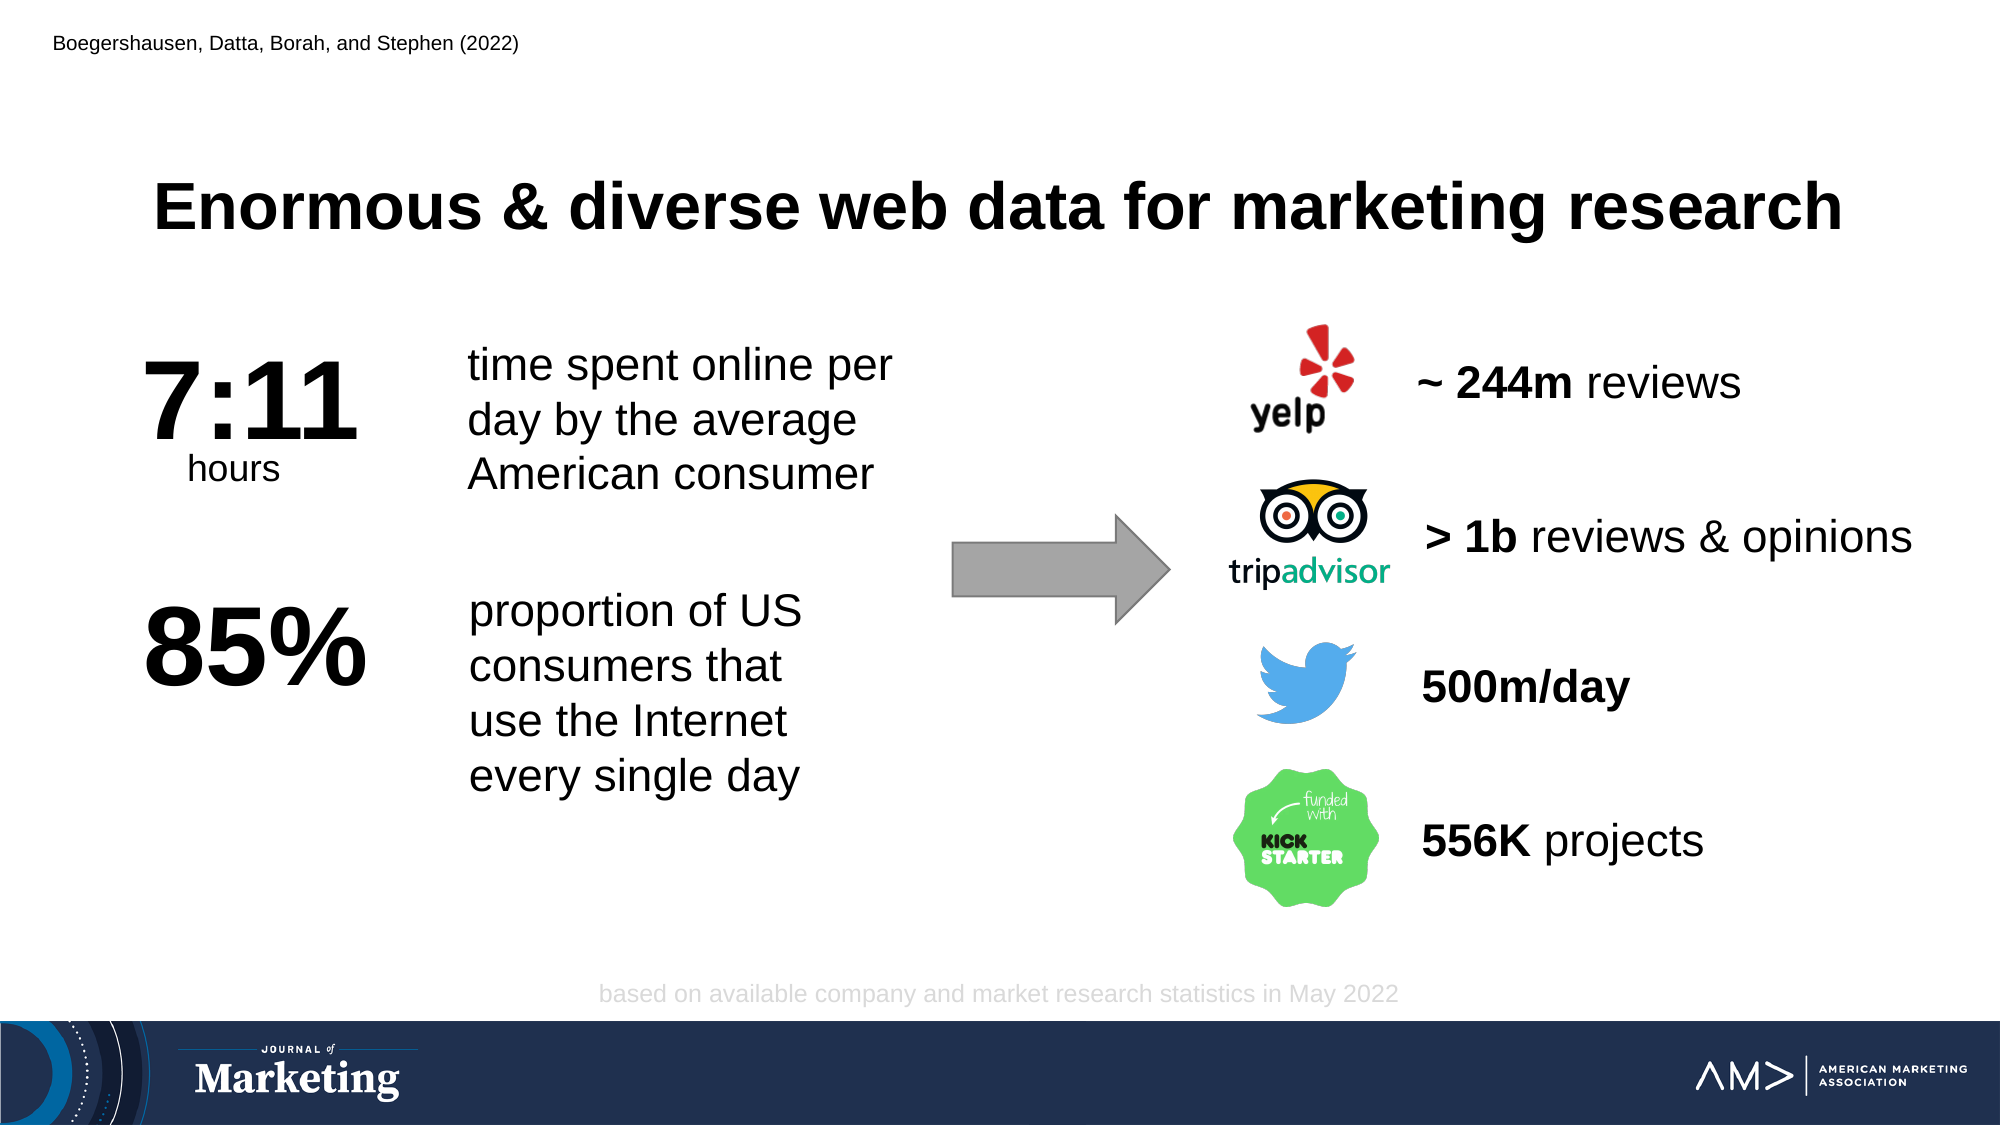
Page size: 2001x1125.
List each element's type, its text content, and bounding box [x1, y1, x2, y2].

picture [0, 0, 2000, 1125]
text_box based on available company and market research statistics in May 2022 [399, 970, 1600, 1016]
text_box [951, 513, 1172, 626]
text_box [1228, 478, 2000, 591]
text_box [1192, 310, 2000, 452]
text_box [126, 319, 929, 811]
list Boegershausen, Datta, Borah, and Stephen (2022) [37, 24, 664, 63]
title Enormous & diverse web data for marketing research [137, 138, 1863, 278]
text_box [1232, 610, 2000, 908]
